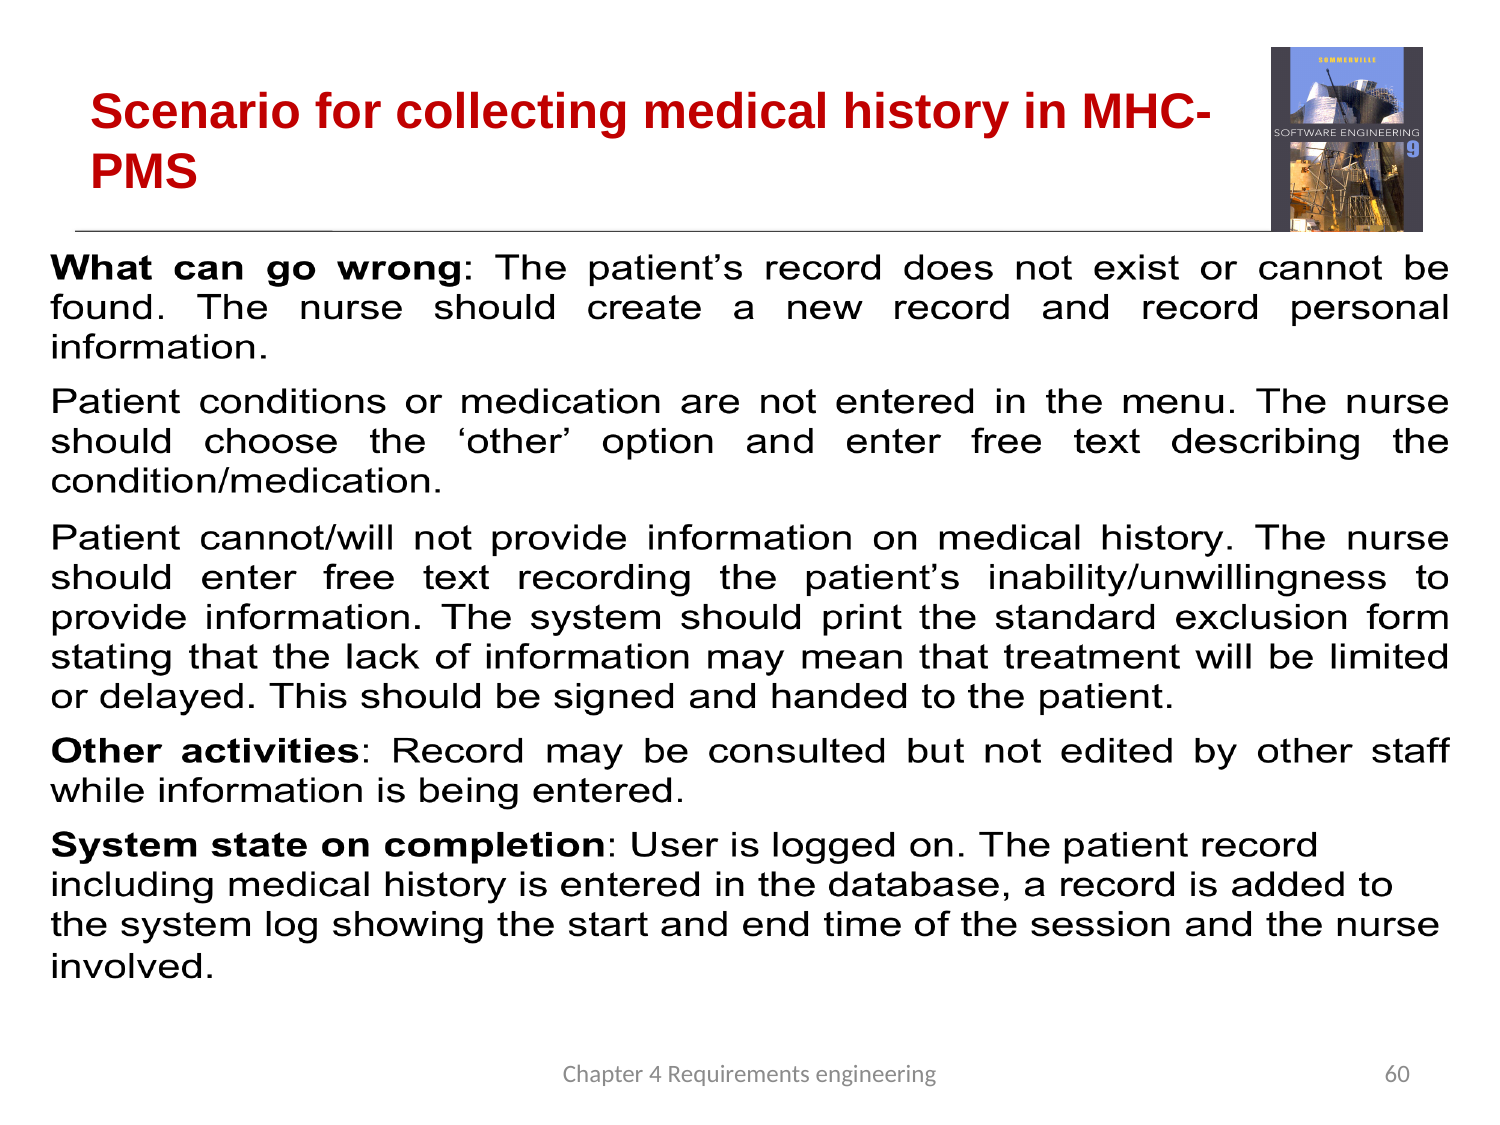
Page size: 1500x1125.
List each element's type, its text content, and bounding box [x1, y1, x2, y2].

picture [1272, 47, 1423, 232]
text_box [49, 232, 1451, 1001]
title Scenario for collecting medical history in MHC-PMS [74, 44, 1272, 230]
slide_number 60 [1074, 1042, 1425, 1103]
footer Chapter 4 Requirements engineering [512, 1042, 988, 1103]
